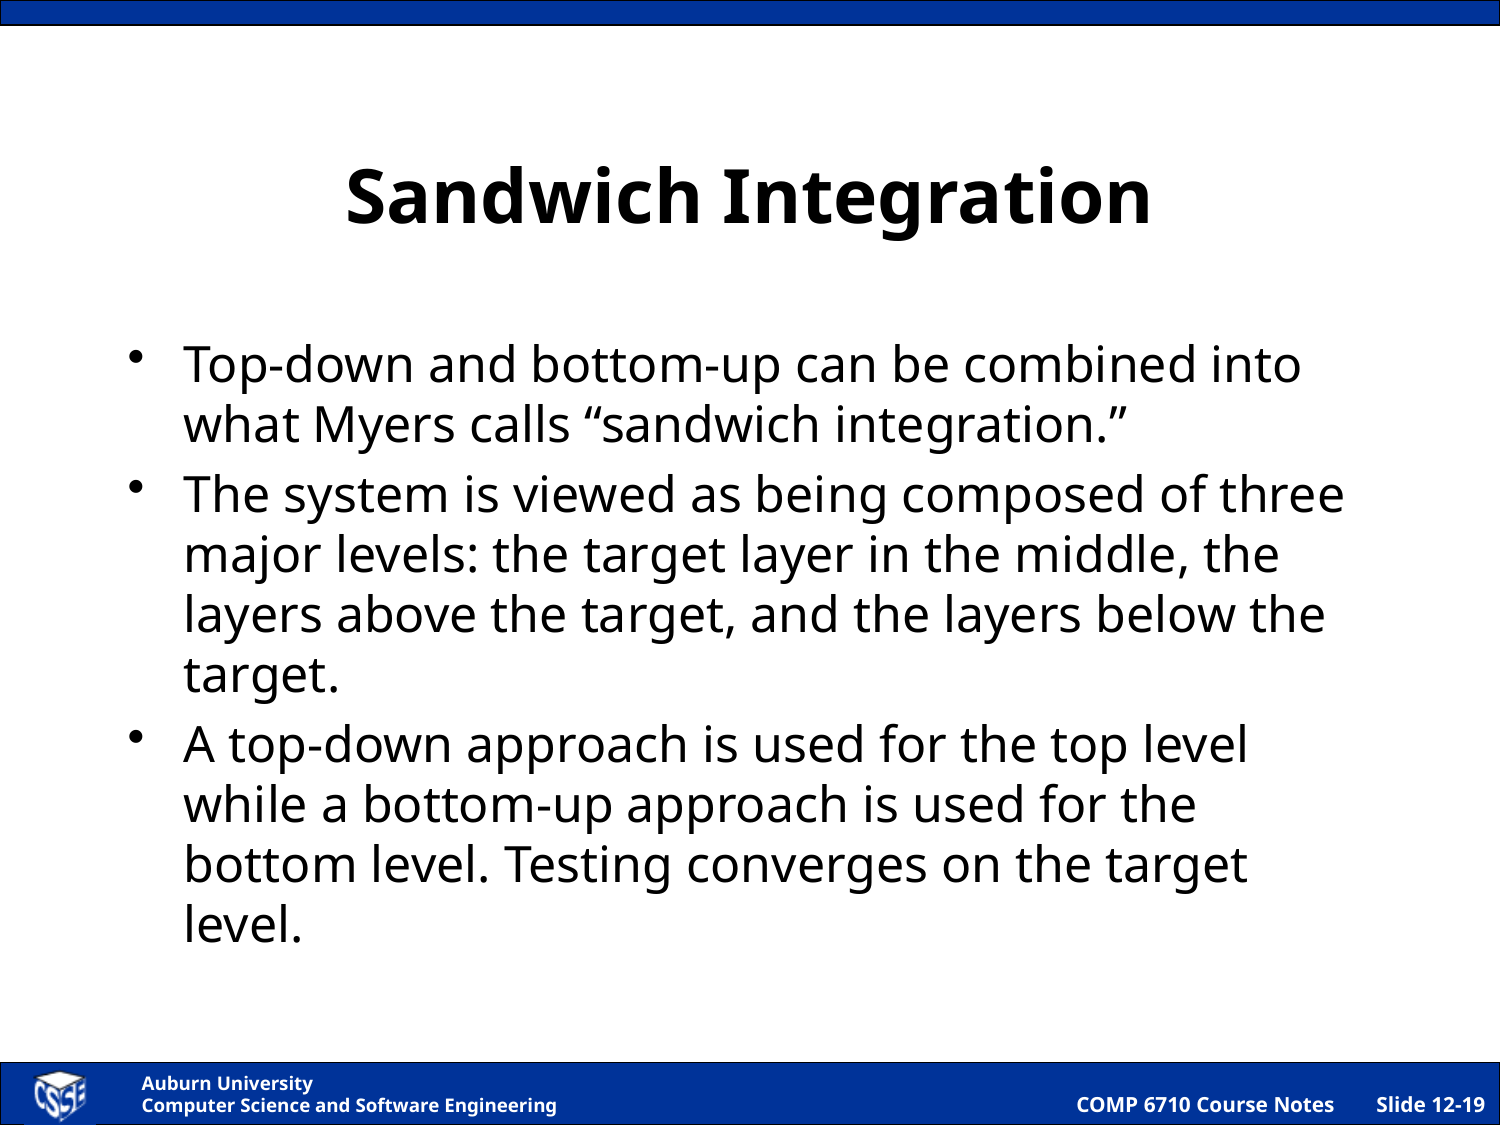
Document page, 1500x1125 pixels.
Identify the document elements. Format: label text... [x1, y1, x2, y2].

title Sandwich Integration [112, 99, 1388, 288]
picture [24, 1066, 96, 1125]
list Top-down and bottom-up can be combined into what Myers calls “sandwich integration.” The system is viewed as being composed of three major levels: the target layer in the middle, the layers above the target, and the layers below the target. A top-down approach is used for the top level while a bottom-up approach is used for the bottom level. Testing converges on the target level. [112, 324, 1388, 1001]
